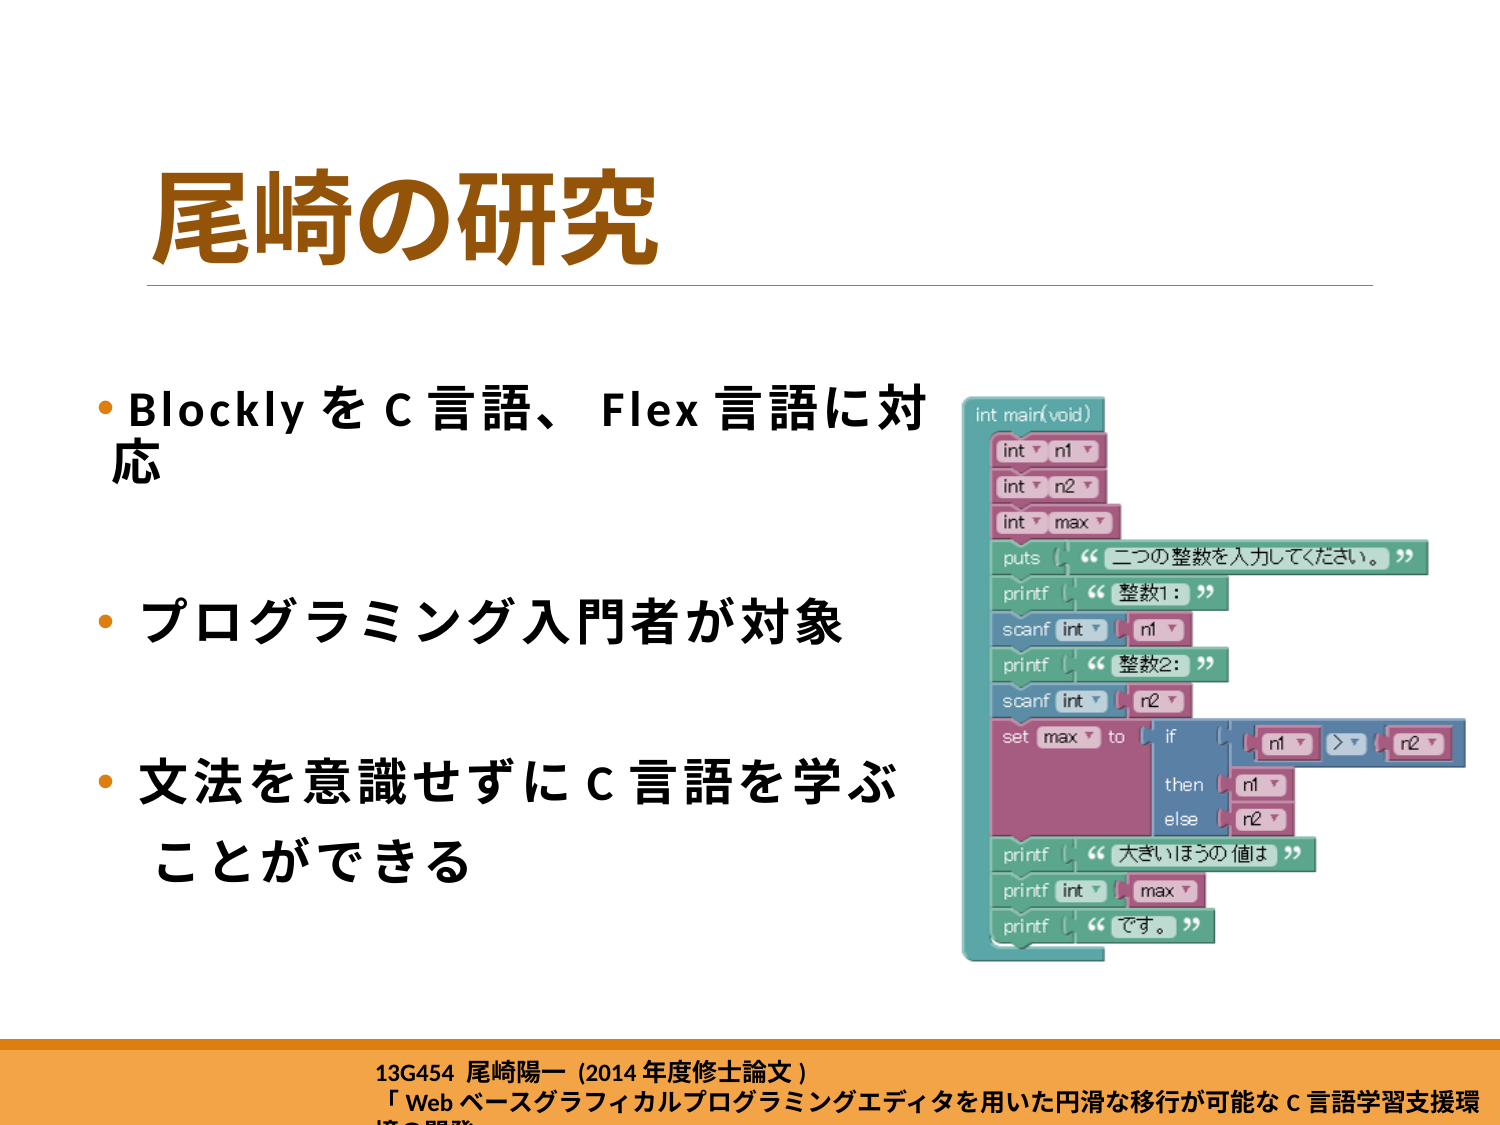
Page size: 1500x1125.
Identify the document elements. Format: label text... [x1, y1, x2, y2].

list BlocklyをC言語、Flex言語に対応 プログラミング入門者が対象 文法を意識せずにC言語を学ぶ ことができる [96, 376, 909, 900]
picture [911, 375, 1500, 986]
text_box 13G454 尾崎陽一 (2014年度修士論文) 「Webベースグラフィカルプログラミングエディタを用いた円滑な移行が可能なC言語学習支援環境の開発」 [359, 1049, 1500, 1125]
title 尾崎の研究 [135, 47, 1373, 285]
